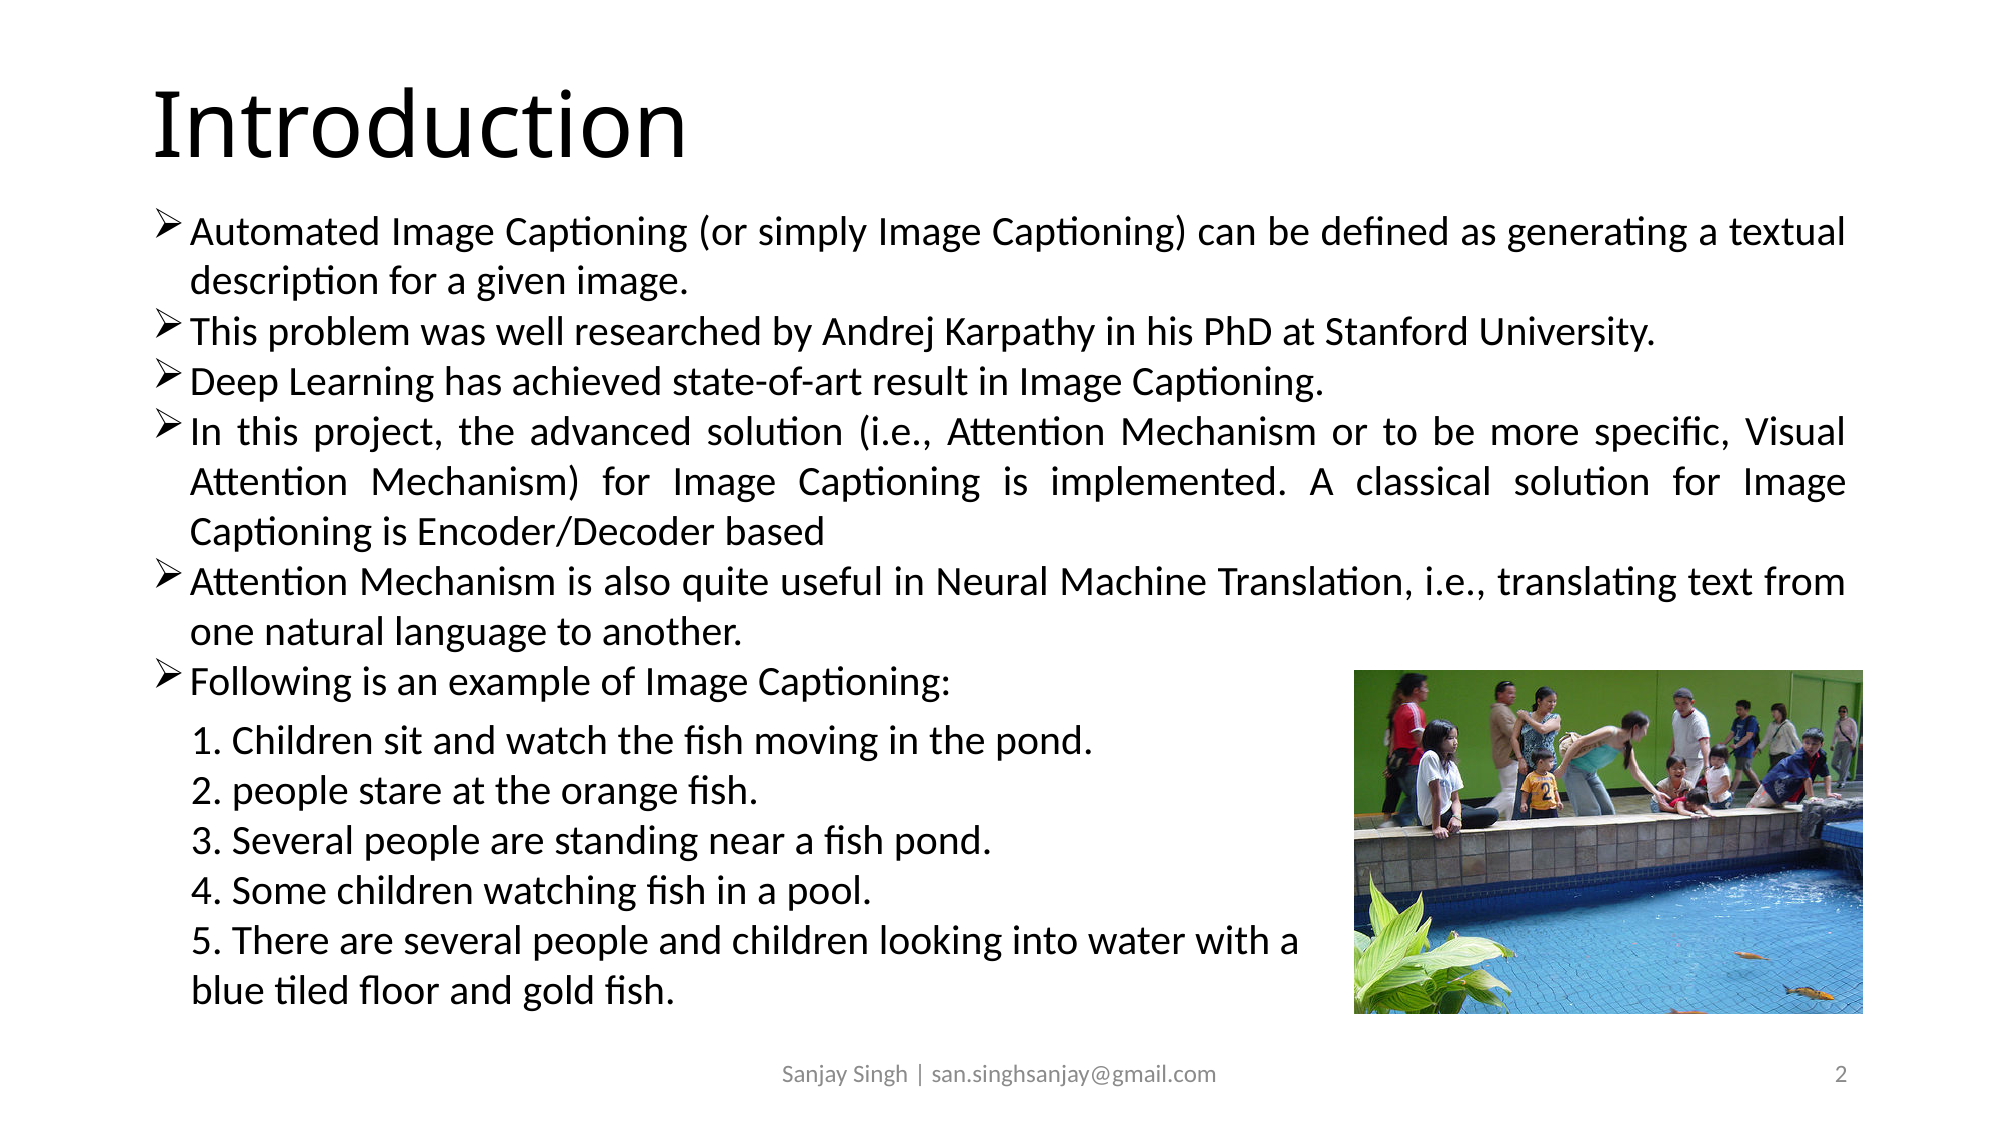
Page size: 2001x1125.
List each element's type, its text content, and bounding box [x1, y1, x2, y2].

footer Sanjay Singh | san.singhsanjay@gmail.com [662, 1042, 1338, 1103]
title Introduction [137, 59, 1863, 195]
slide_number 2 [1412, 1042, 1863, 1103]
picture [1354, 670, 1863, 1014]
list Automated Image Captioning (or simply Image Captioning) can be defined as generating a textual description for a given image. This problem was well researched by Andrej Karpathy in his PhD at Stanford University. Deep Learning has achieved state-of-art result in Image Captioning. In this project, the advanced solution (i.e., Attention Mechanism or to be more specific, Visual Attention Mechanism) for Image Captioning is implemented. A classical solution for Image Captioning is Encoder/Decoder based Attention Mechanism is also quite useful in Neural Machine Translation, i.e., translating text from one natural language to another. Following is an example of Image Captioning: [137, 195, 1863, 1014]
text_box 1. Children sit and watch the fish moving in the pond. 2. people stare at the orange fish. 3. Several people are standing near a fish pond. 4. Some children watching fish in a pool. 5. There are several people and children looking into water with a blue tiled floor and gold fish. [176, 705, 1355, 1021]
